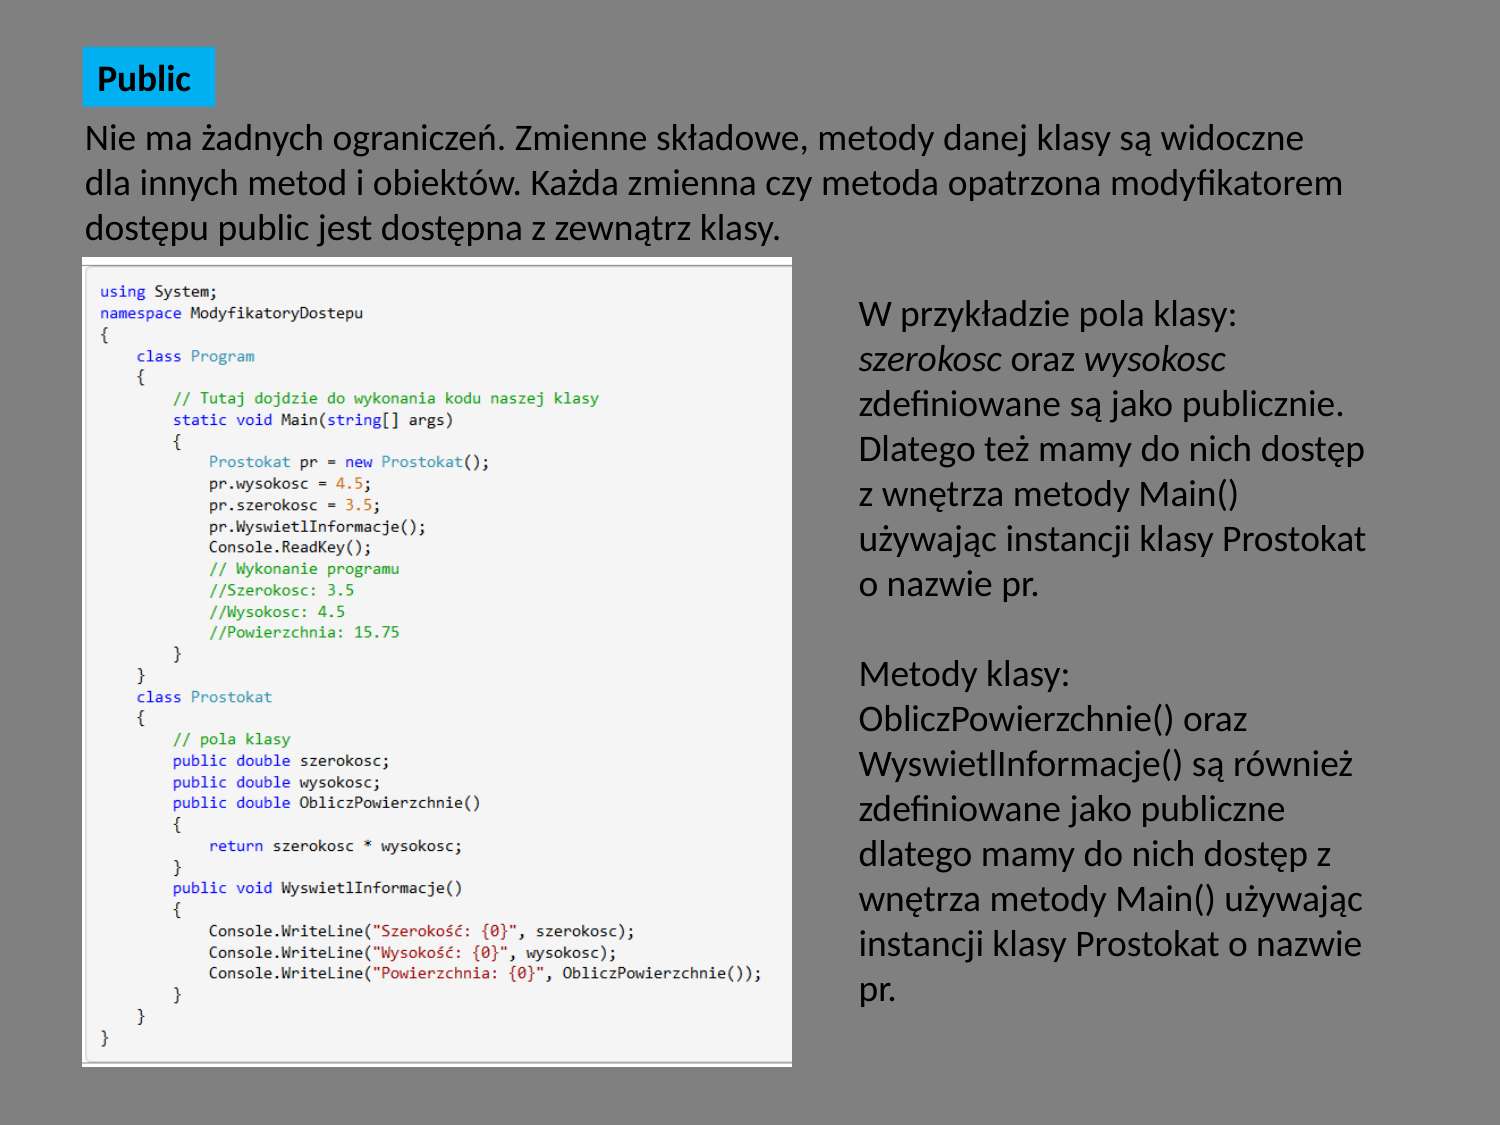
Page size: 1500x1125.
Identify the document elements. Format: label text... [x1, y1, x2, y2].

text_box Public [82, 46, 216, 107]
picture [81, 257, 793, 1067]
text_box Nie ma żadnych ograniczeń. Zmienne składowe, metody danej klasy są widoczne dla innych metod i obiektów. Każda zmienna czy metoda opatrzona modyfikatorem dostępu public jest dostępna z zewnątrz klasy. [70, 105, 1372, 256]
text_box W przykładzie pola klasy: szerokosc oraz wysokosc zdefiniowane są jako publicznie. Dlatego też mamy do nich dostęp z wnętrza metody Main() używając instancji klasy Prostokat o nazwie pr. Metody klasy: ObliczPowierzchnie() oraz WyswietlInformacje() są również zdefiniowane jako publiczne dlatego mamy do nich dostęp z wnętrza metody Main() używając instancji klasy Prostokat o nazwie pr. [843, 281, 1383, 1016]
